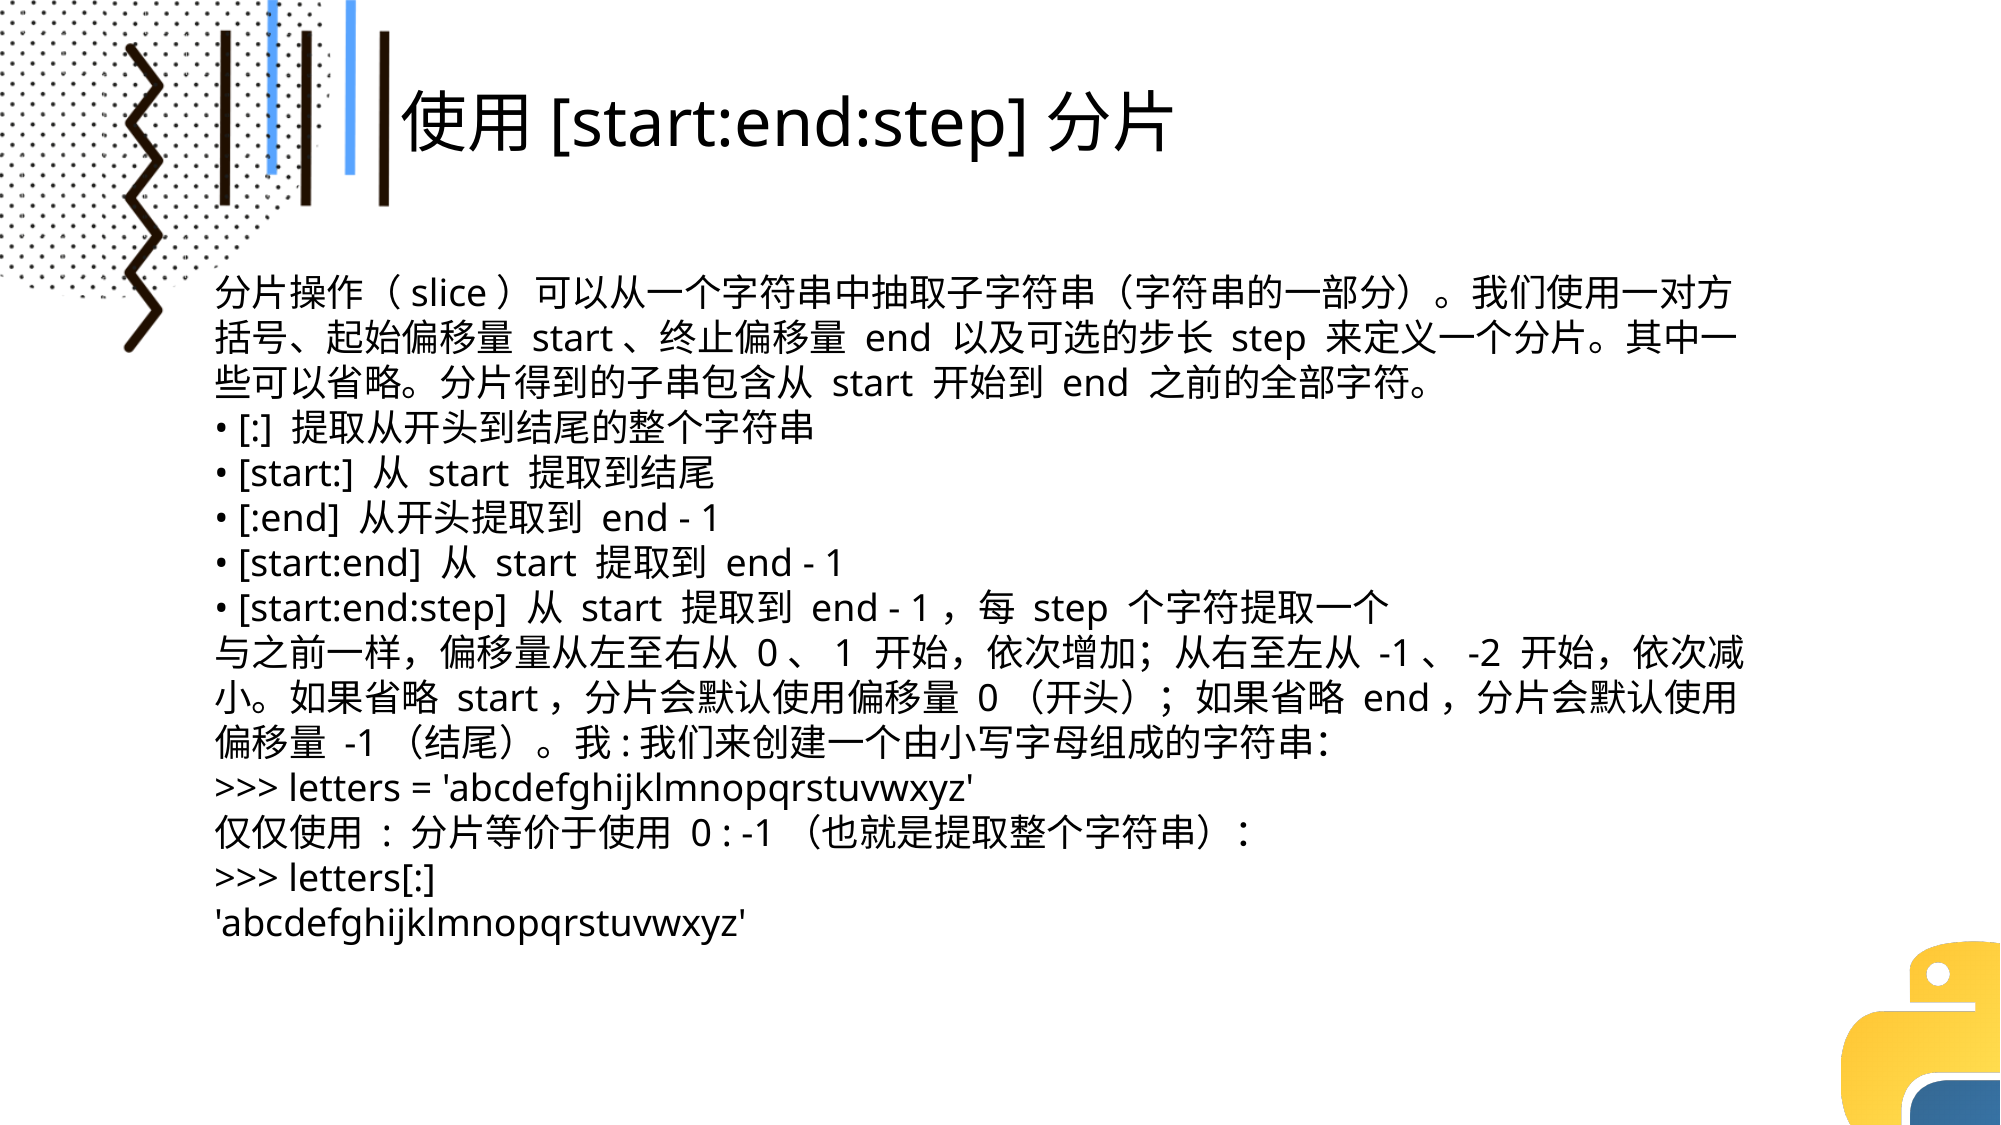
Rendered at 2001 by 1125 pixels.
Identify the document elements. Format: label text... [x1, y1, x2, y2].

text_box 使用[start:end:step]分片 [385, 72, 1194, 168]
picture [1841, 941, 2000, 1125]
text_box 分片操作（slice）可以从一个字符串中抽取子字符串（字符串的一部分）。我们使用一对方 括号、起始偏移量 start、终止偏移量 end 以及可选的步长 step 来定义一个分片。其中一 些可以省略。分片得到的子串包含从 start 开始到 end 之前的全部字符。 • [:] 提取从开头到结尾的整个字符串 • [start:] 从 start 提取到结尾 • [:end] 从开头提取到 end - 1 • [start:end] 从 start 提取到 end - 1 • [start:end:step] 从 start 提取到 end - 1，每 step 个字符提取一个 与之前一样，偏移量从左至右从 0、1 开始，依次增加；从右至左从 -1、-2 开始，依次减 小。如果省略 start，分片会默认使用偏移量 0（开头）；如果省略 end，分片会默认使用 偏移量 -1（结尾）。我:我们来创建一个由小写字母组成的字符串： >>> letters = 'abcdefghijklmnopqrstuvwxyz' 仅仅使用 : 分片等价于使用 0 : -1（也就是提取整个字符串）： >>> letters[:] 'abcdefghijklmnopqrstuvwxyz' [199, 261, 1801, 996]
picture [0, 0, 390, 353]
